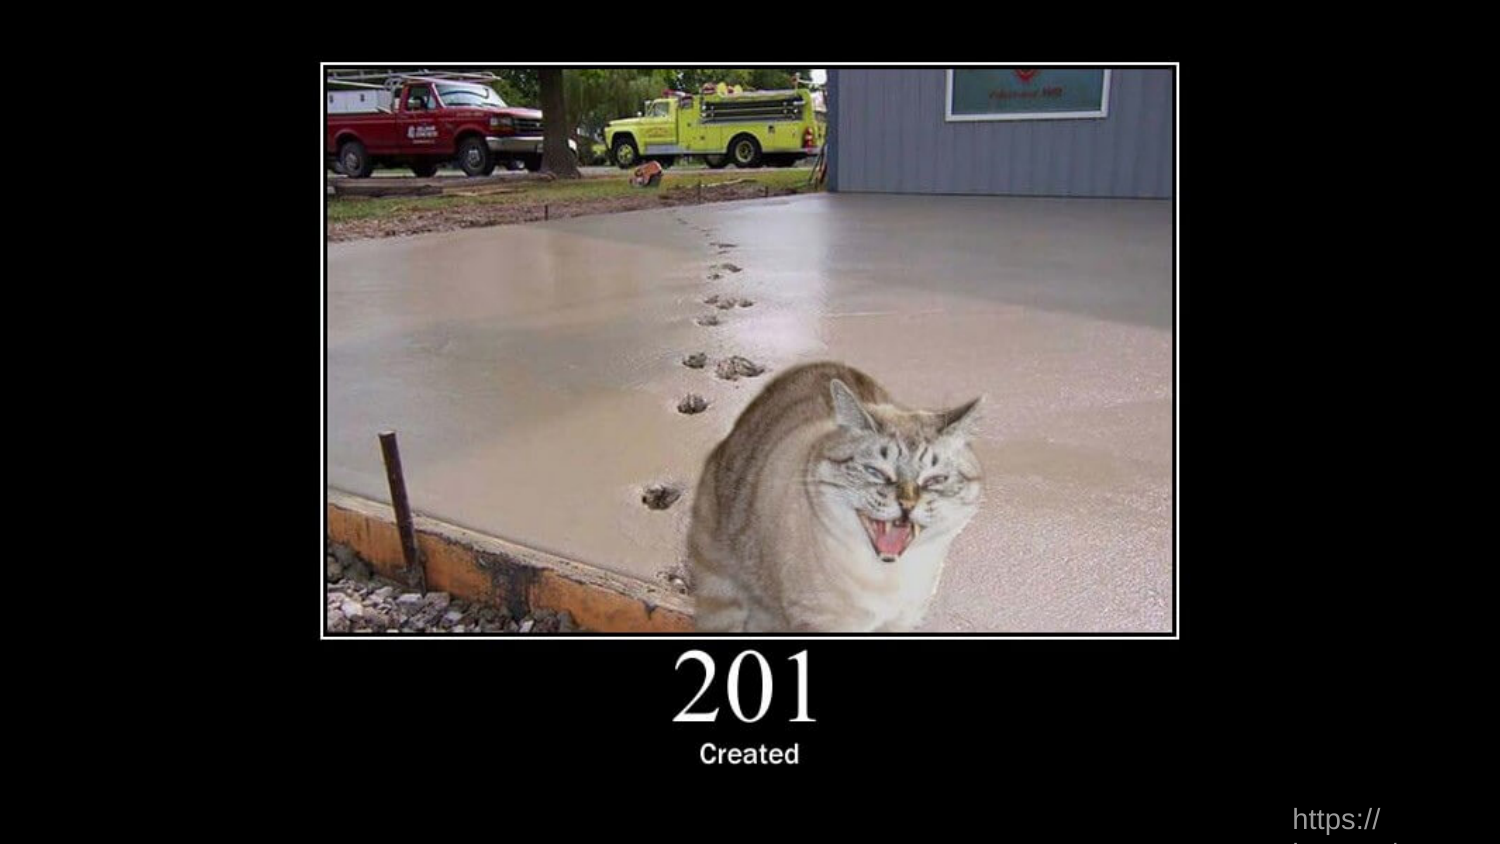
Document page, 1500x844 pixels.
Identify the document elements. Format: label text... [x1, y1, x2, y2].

text_box https://http.cat/ [1283, 785, 1500, 835]
picture [222, 0, 1278, 844]
